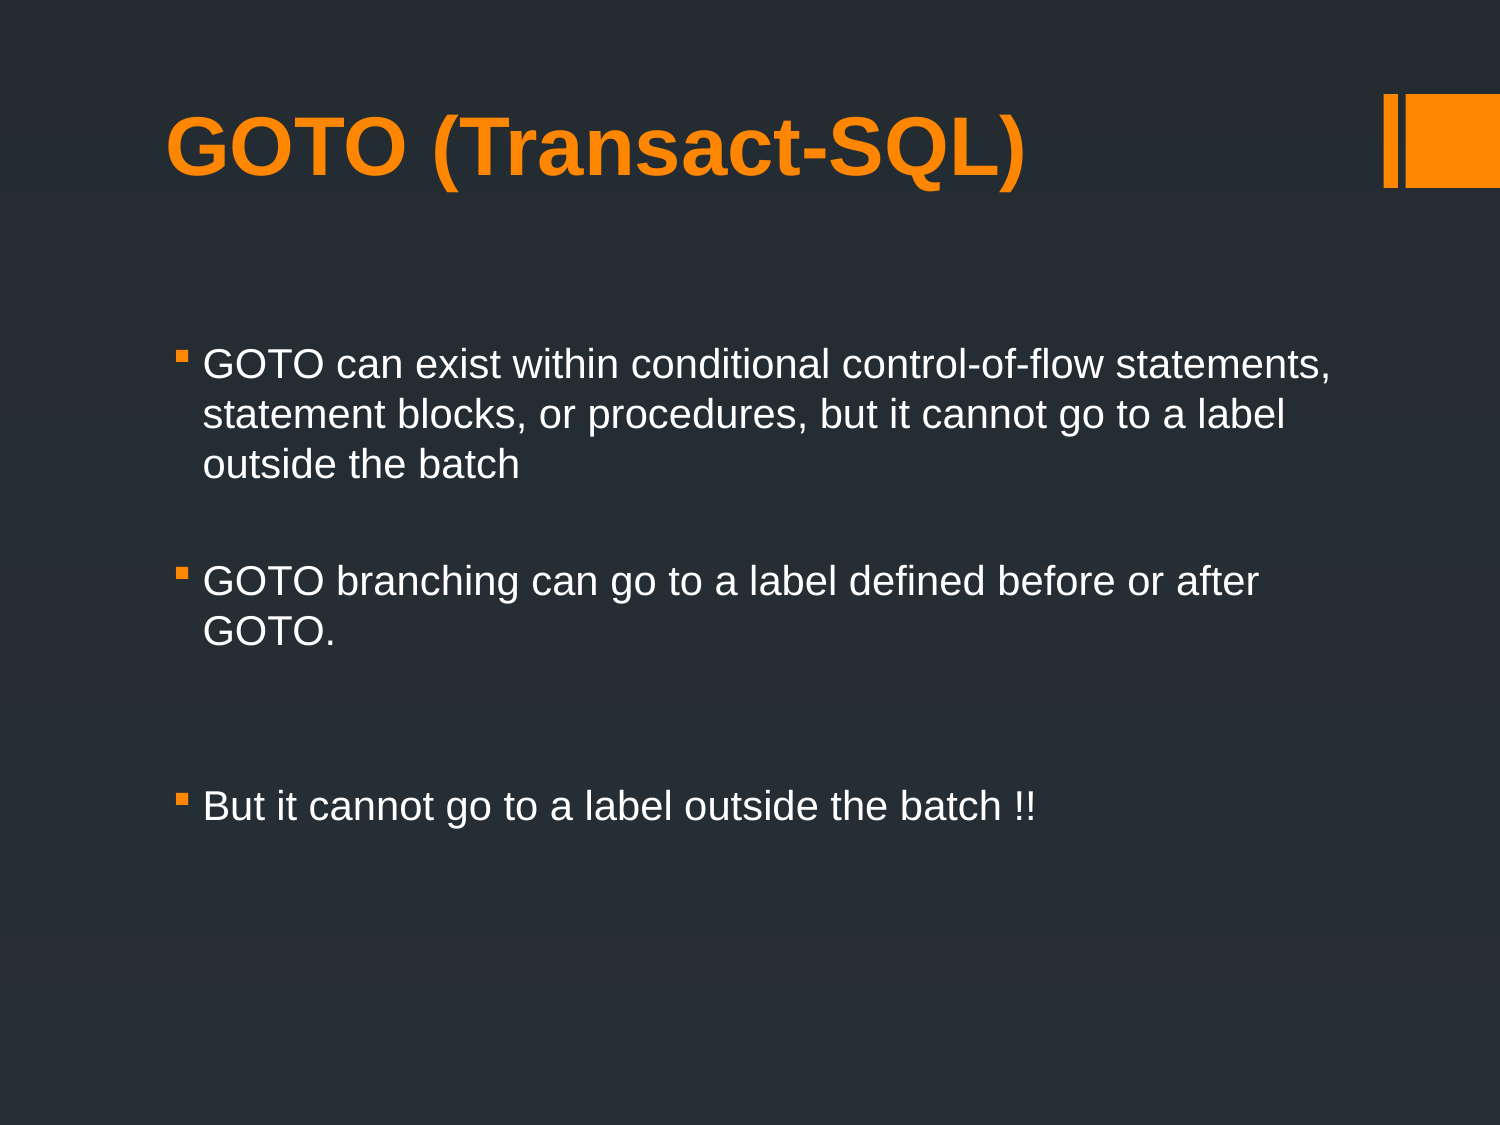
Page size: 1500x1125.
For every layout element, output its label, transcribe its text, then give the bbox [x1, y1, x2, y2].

list GOTO can exist within conditional control-of-flow statements, statement blocks, or procedures, but it cannot go to a label outside the batch GOTO branching can go to a label defined before or after GOTO. But it cannot go to a label outside the batch !! [150, 212, 1350, 1035]
title GOTO (Transact-SQL) [150, 24, 1350, 200]
